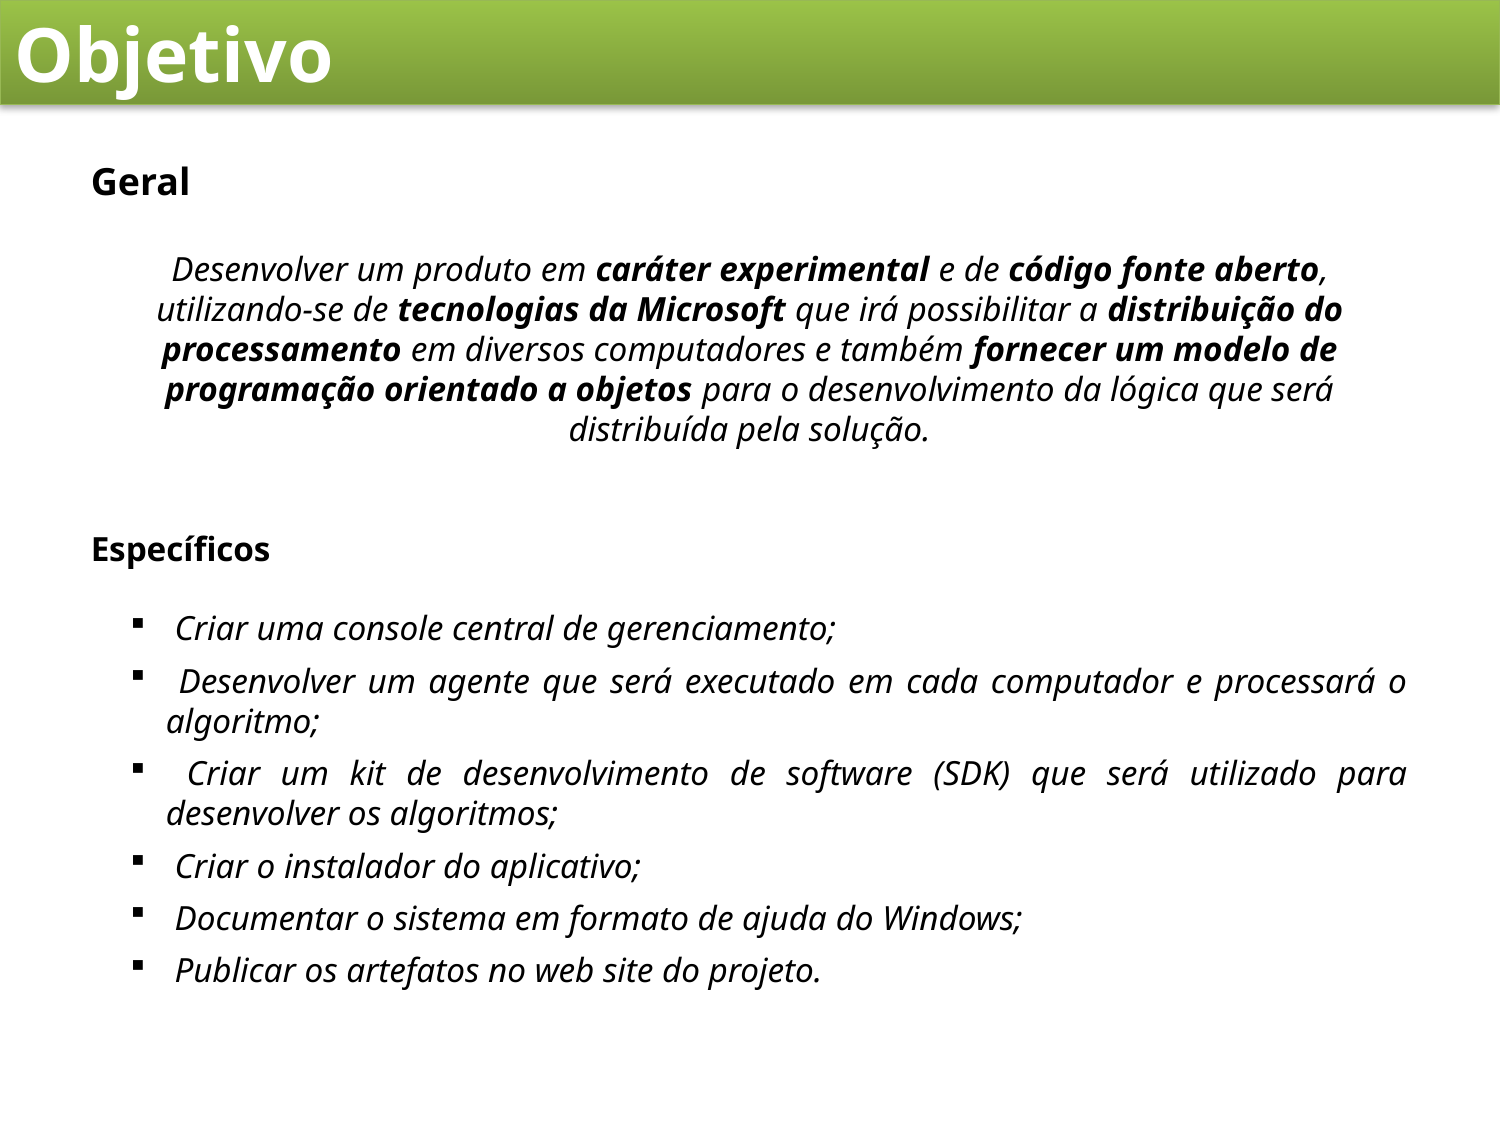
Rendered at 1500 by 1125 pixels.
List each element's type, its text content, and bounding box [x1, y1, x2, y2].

text_box Objetivo [0, 0, 1500, 105]
text_box Geral Desenvolver um produto em caráter experimental e de código fonte aberto, utilizando-se de tecnologias da Microsoft que irá possibilitar a distribuição do processamento em diversos computadores e também fornecer um modelo de programação orientado a objetos para o desenvolvimento da lógica que será distribuída pela solução. Específicos Criar uma console central de gerenciamento; Desenvolver um agente que será executado em cada computador e processará o algoritmo; Criar um kit de desenvolvimento de software (SDK) que será utilizado para desenvolver os algoritmos; Criar o instalador do aplicativo; Documentar o sistema em formato de ajuda do Windows; Publicar os artefatos no web site do projeto. [76, 150, 1424, 1055]
